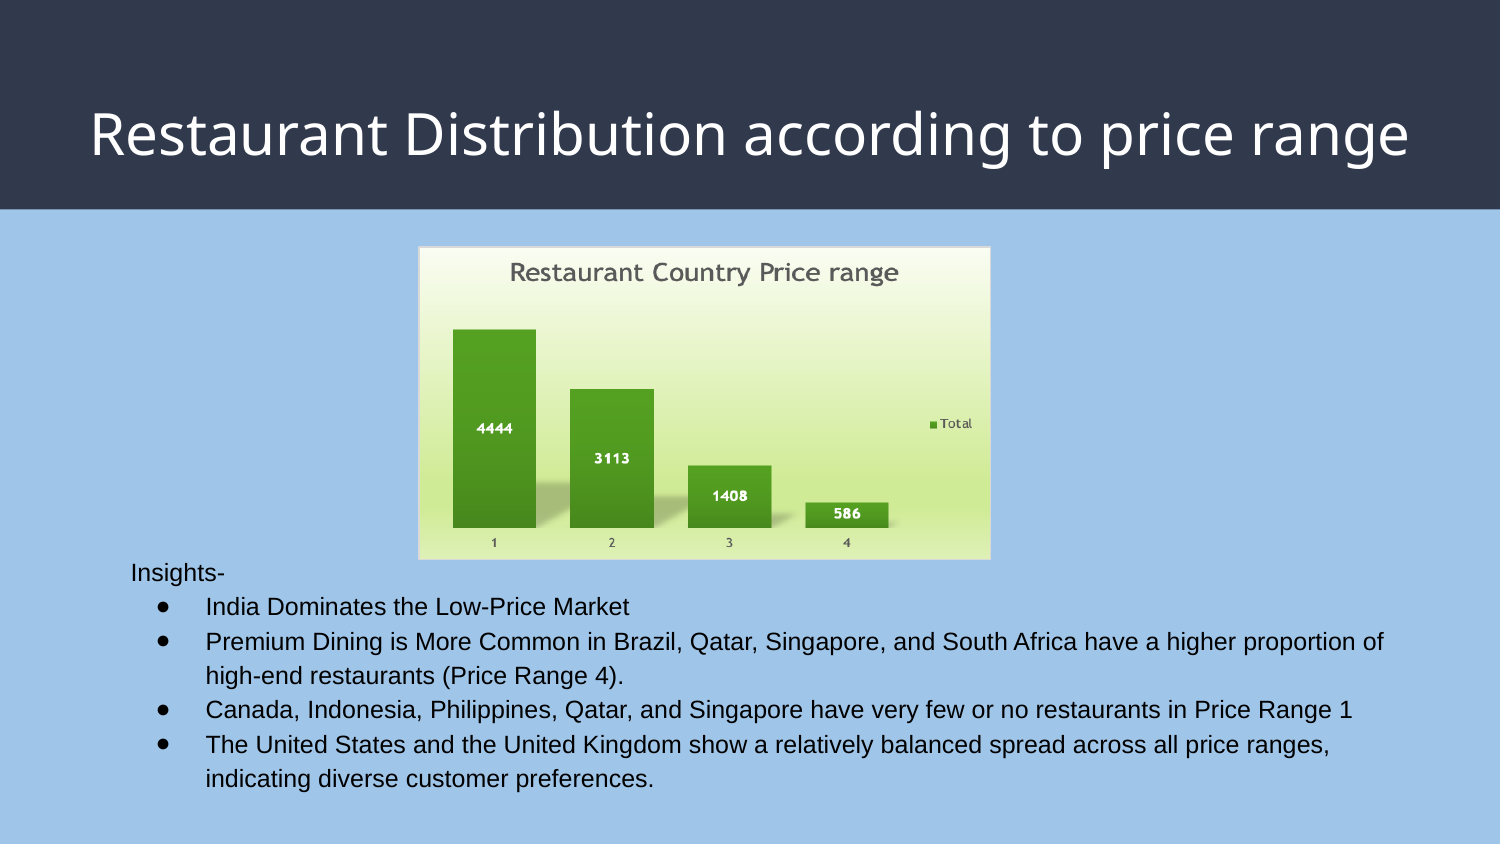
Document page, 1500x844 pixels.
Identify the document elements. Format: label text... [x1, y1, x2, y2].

picture [418, 246, 991, 561]
title Restaurant Distribution according to price range [51, 82, 1449, 185]
text_box Insights- India Dominates the Low-Price Market Premium Dining is More Common in Brazil, Qatar, Singapore, and South Africa have a higher proportion of high-end restaurants (Price Range 4). Canada, Indonesia, Philippines, Qatar, and Singapore have very few or no restaurants in Price Range 1 The United States and the United Kingdom show a relatively balanced spread across all price ranges, indicating diverse customer preferences. [40, 536, 1432, 800]
